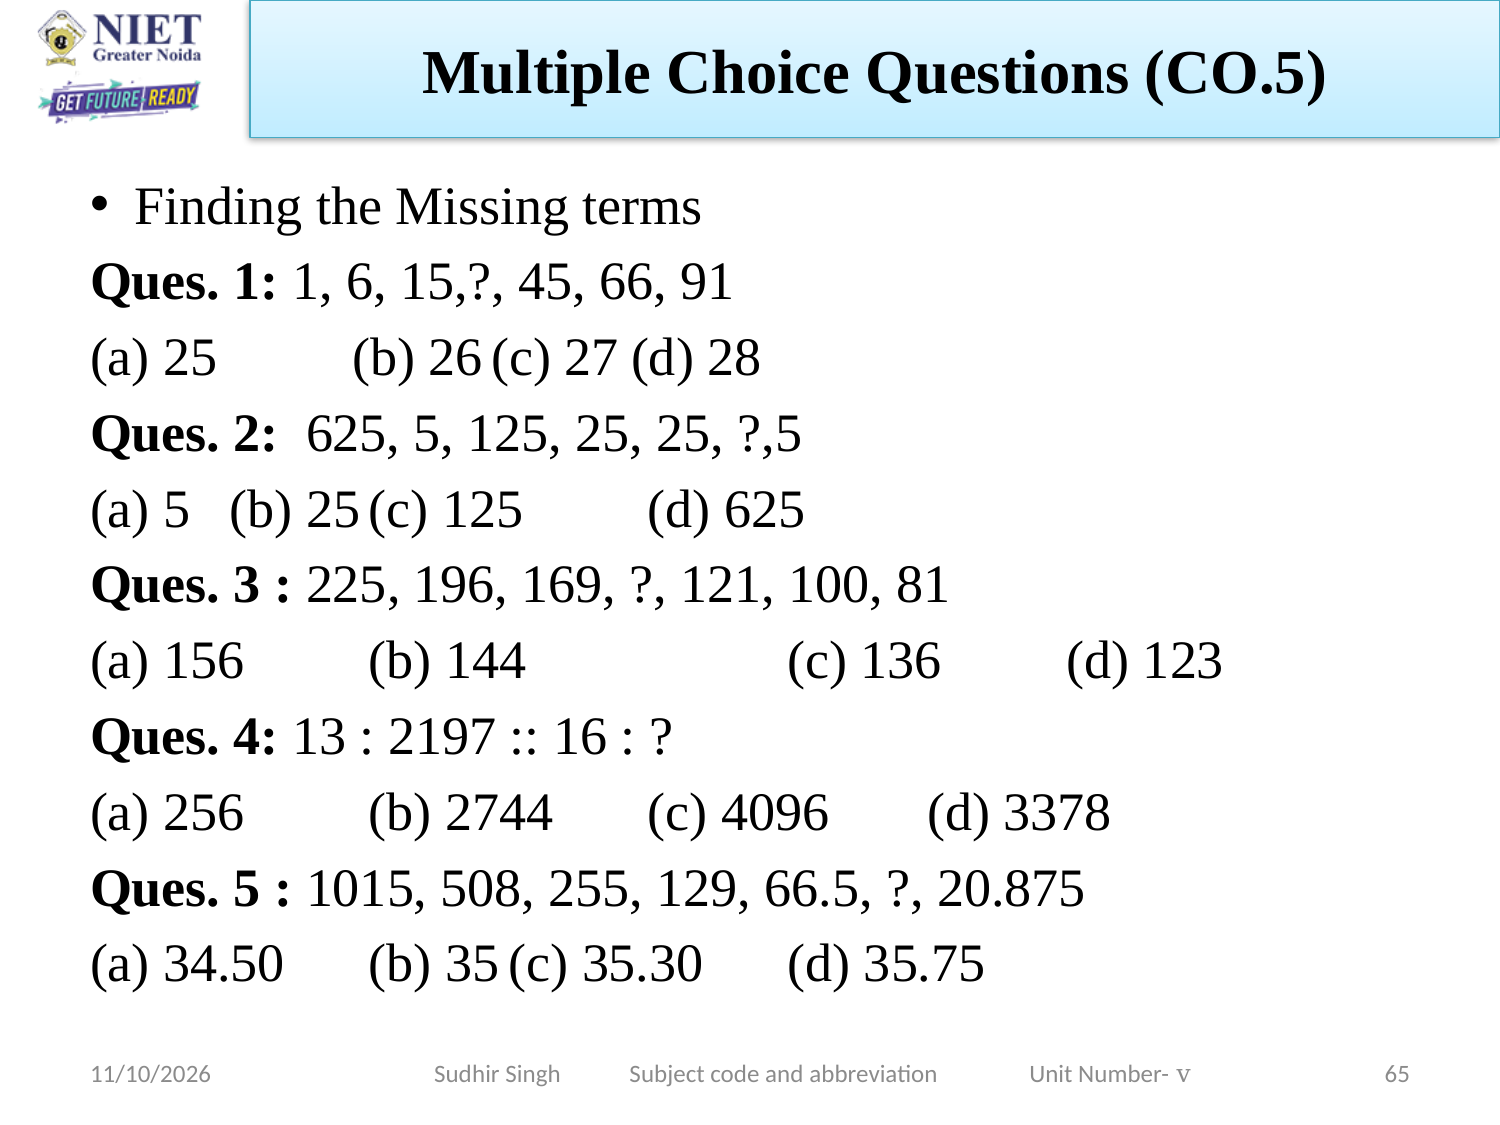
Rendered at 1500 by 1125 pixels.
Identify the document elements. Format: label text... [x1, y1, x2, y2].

list Finding the Missing terms Ques. 1: 1, 6, 15,?, 45, 66, 91 (a) 25 (b) 26 (c) 27 (d) 28 Ques. 2: 625, 5, 125, 25, 25, ?,5 (a) 5 (b) 25 (c) 125 (d) 625 Ques. 3 : 225, 196, 169, ?, 121, 100, 81 (a) 156 (b) 144 (c) 136 (d) 123 Ques. 4: 13 : 2197 :: 16 : ? (a) 256 (b) 2744 (c) 4096 (d) 3378 Ques. 5 : 1015, 508, 255, 129, 66.5, ?, 20.875 (a) 34.50 (b) 35 (c) 35.30 (d) 35.75 [75, 162, 1425, 1005]
picture [0, 0, 238, 135]
slide_number 65 [1074, 1042, 1425, 1103]
footer Sudhir Singh Subject code and abbreviation Unit Number- ⅴ [275, 1042, 1074, 1103]
title Multiple Choice Questions (CO.5) [249, 0, 1500, 138]
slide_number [75, 1042, 275, 1103]
